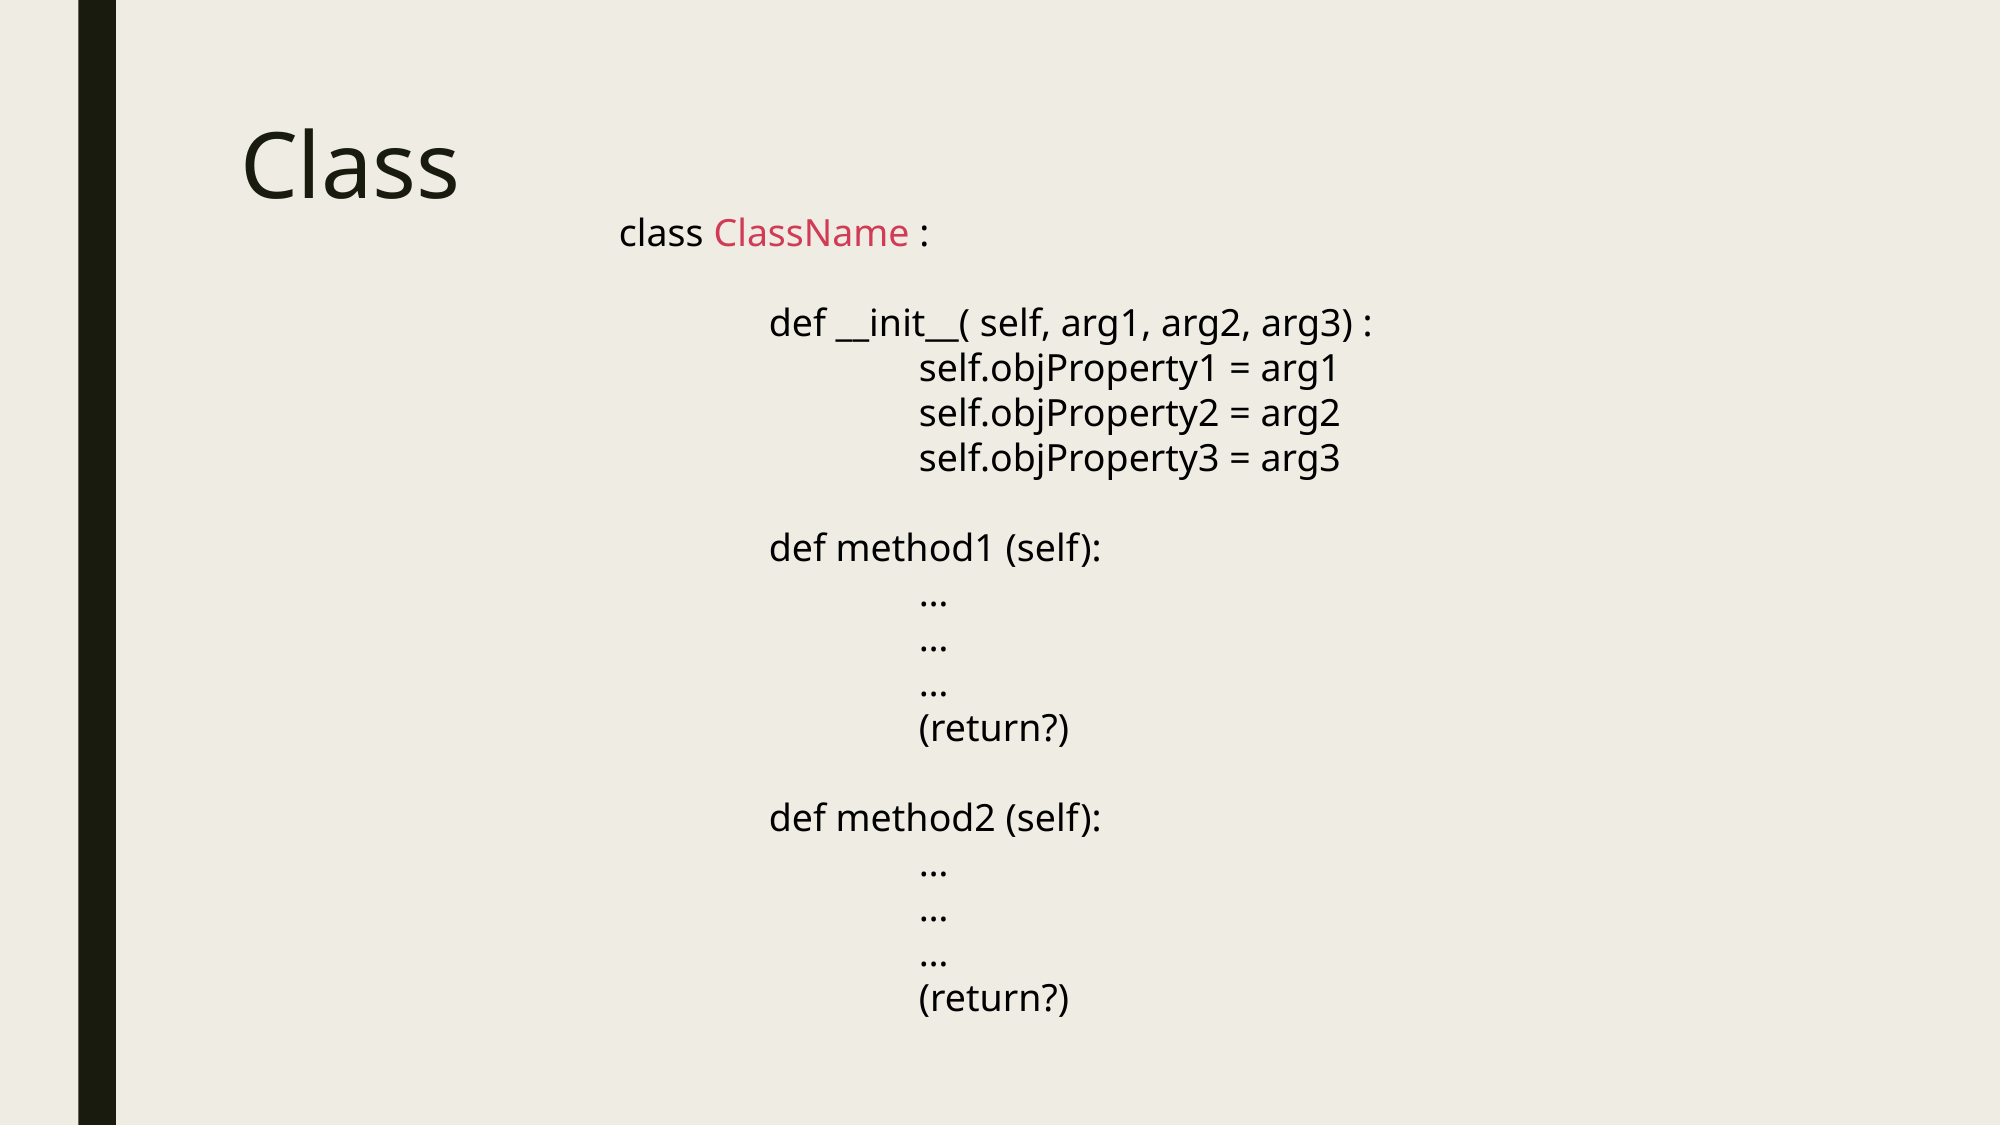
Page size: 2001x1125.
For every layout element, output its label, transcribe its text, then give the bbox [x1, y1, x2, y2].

text_box class ClassName : def __init__( self, arg1, arg2, arg3) : self.objProperty1 = arg1 self.objProperty2 = arg2 self.objProperty3 = arg3 def method1 (self): … … … (return?) def method2 (self): … … … (return?) [604, 201, 1388, 1072]
title Class [225, 112, 1800, 357]
